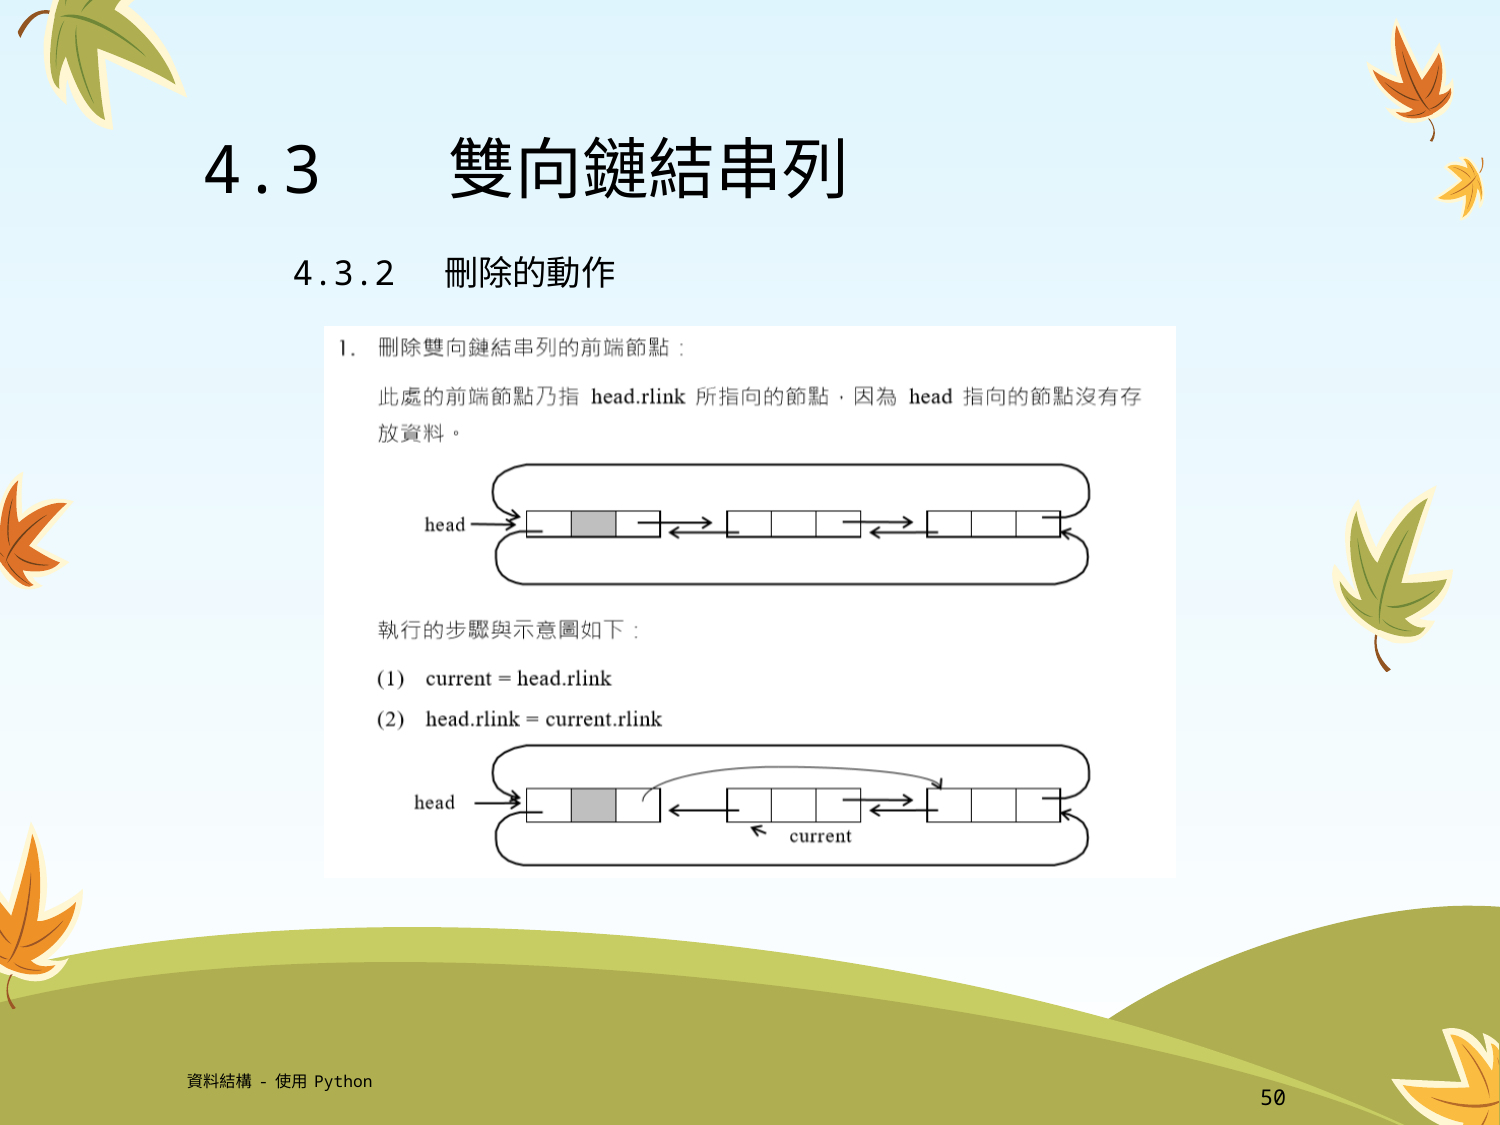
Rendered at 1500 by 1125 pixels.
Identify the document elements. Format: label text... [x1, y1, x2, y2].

list 4.3.2 刪除的動作 [277, 243, 903, 982]
title 4.3 雙向鏈結串列 [187, 12, 1312, 216]
slide_number 50 [1222, 1082, 1302, 1122]
footer 資料結構-使用Python [171, 1065, 1031, 1105]
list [324, 326, 1176, 878]
